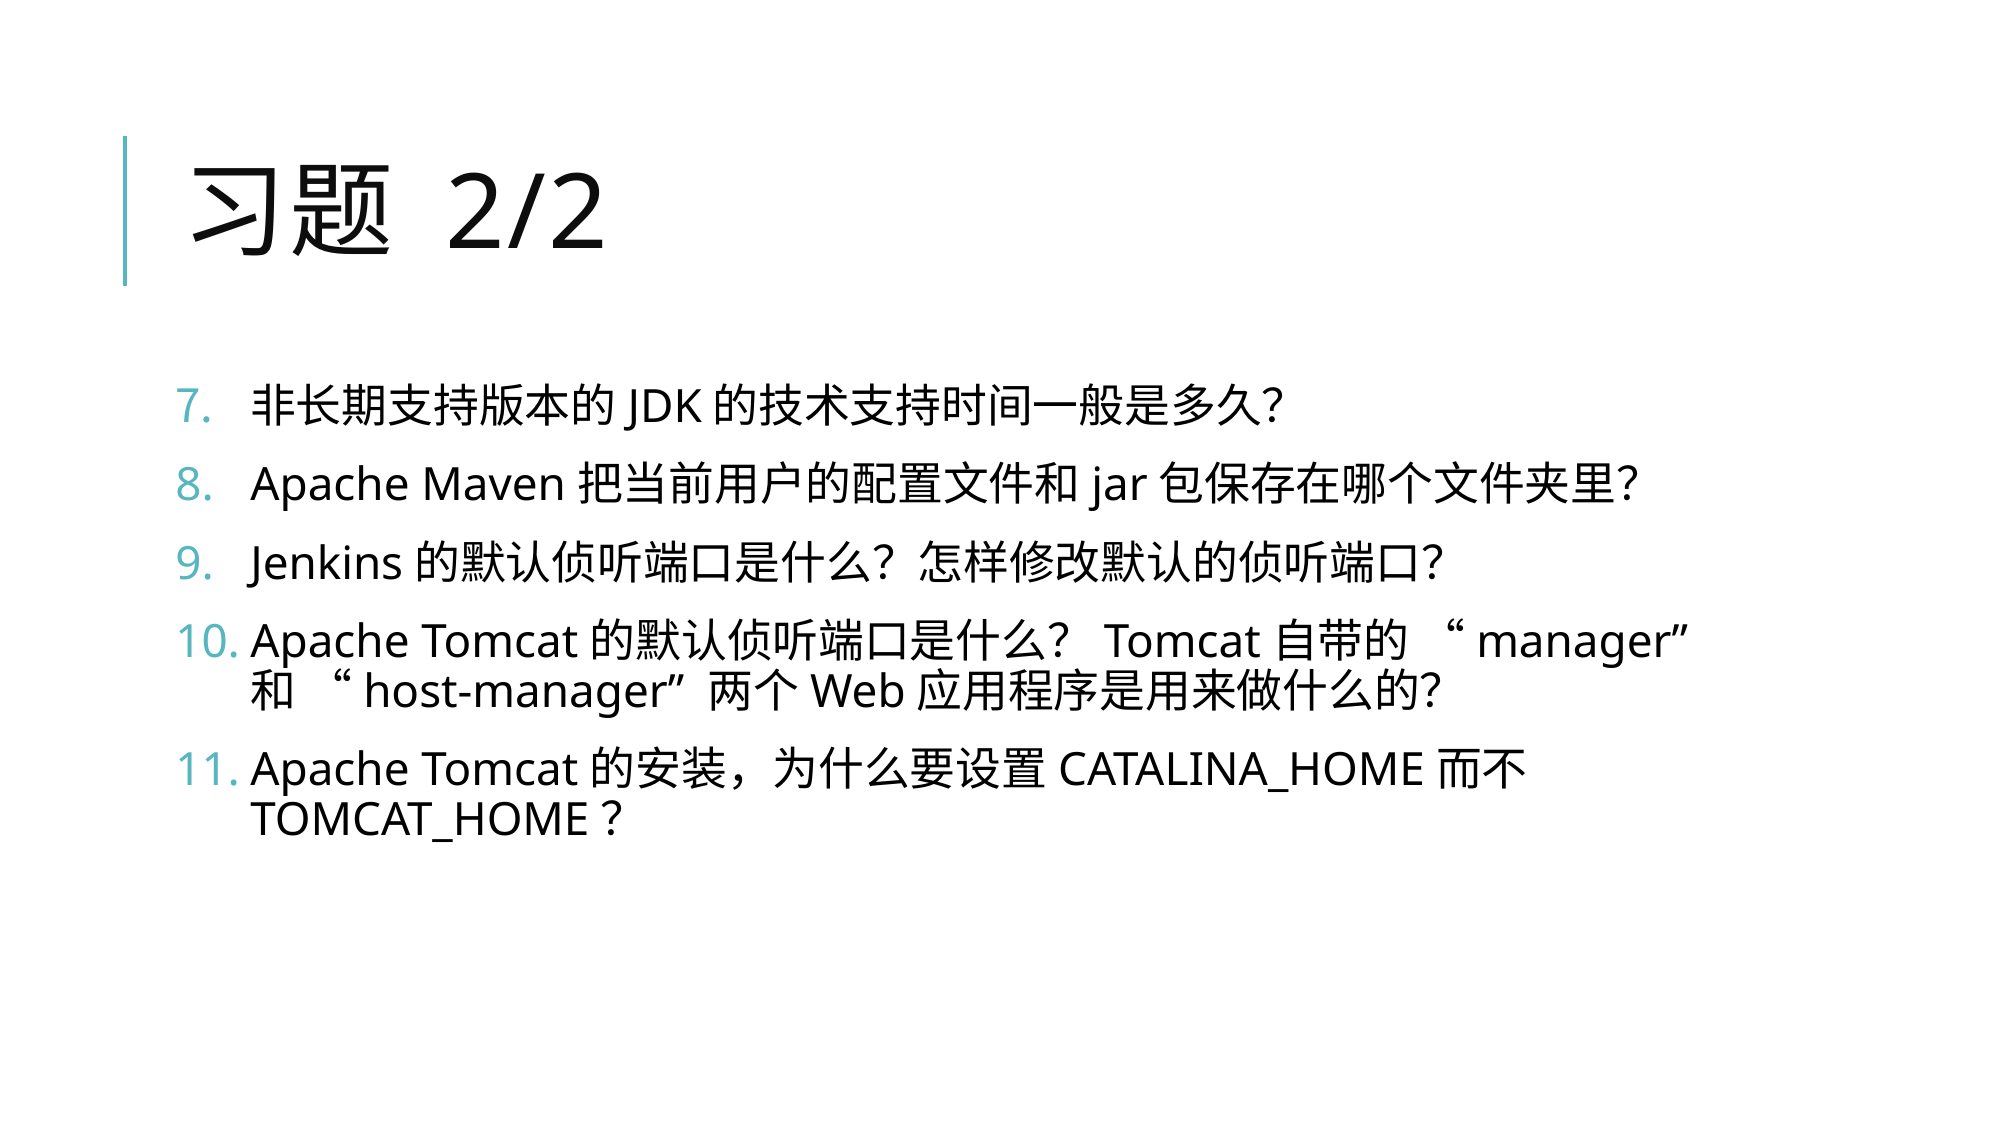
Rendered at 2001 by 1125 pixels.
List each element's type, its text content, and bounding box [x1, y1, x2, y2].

title 习题 2/2 [168, 96, 1763, 342]
list 非长期支持版本的JDK的技术支持时间一般是多久？ Apache Maven把当前用户的配置文件和jar包保存在哪个文件夹里？ Jenkins的默认侦听端口是什么？怎样修改默认的侦听端口？ Apache Tomcat的默认侦听端口是什么？Tomcat自带的 “manager” 和 “host-manager” 两个Web应用程序是用来做什么的？ Apache Tomcat的安装，为什么要设置CATALINA_HOME而不TOMCAT_HOME？ [168, 375, 1763, 1035]
